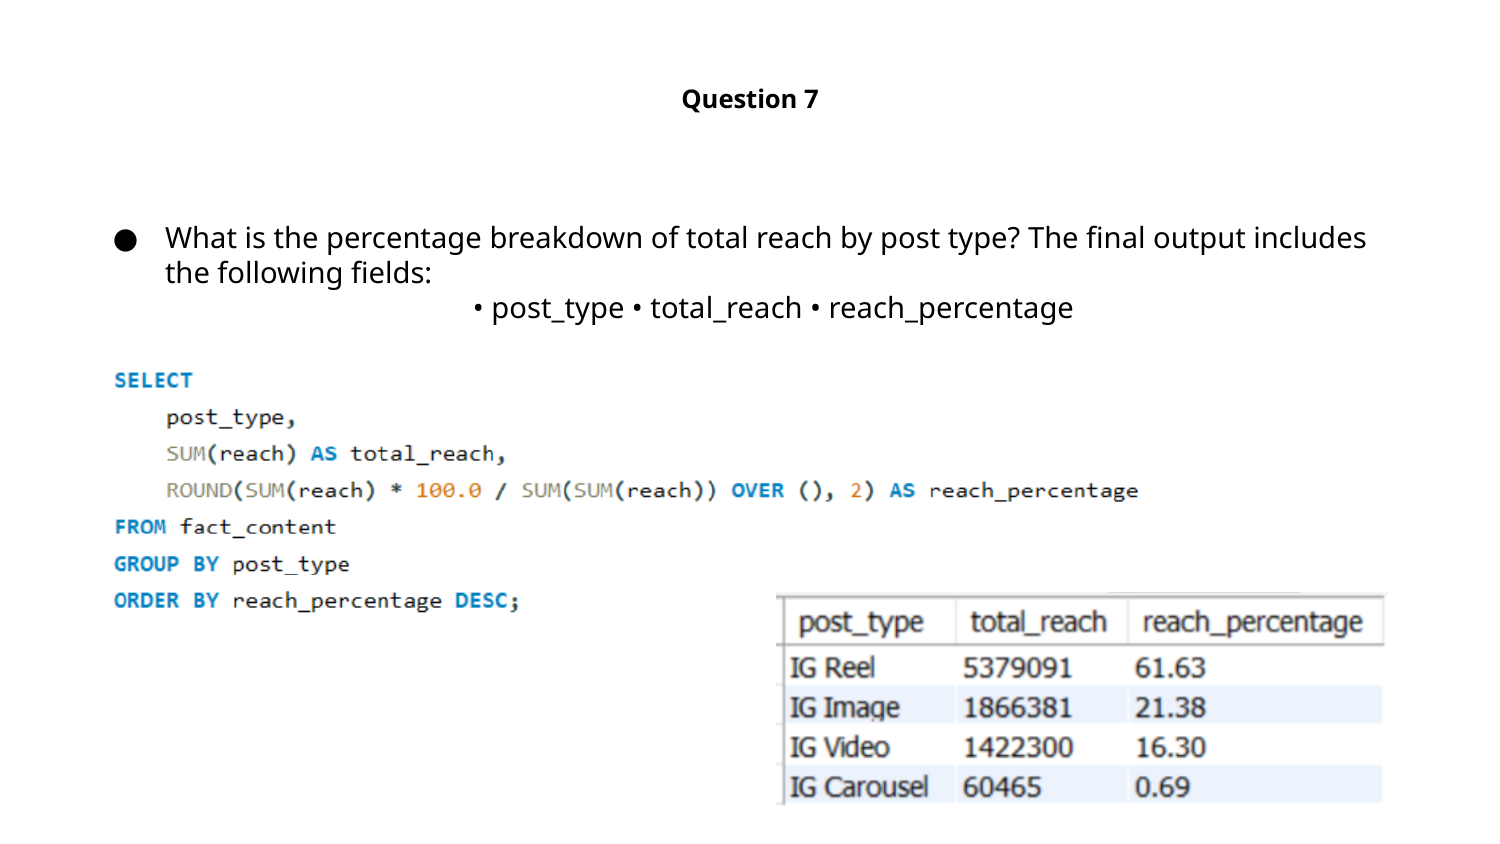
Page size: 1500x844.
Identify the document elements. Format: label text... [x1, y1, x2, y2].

title Question 7 [75, 67, 1425, 129]
picture [88, 364, 1388, 812]
list What is the percentage breakdown of total reach by post type? The final output includes the following fields: • post_type • total_reach • reach_percentage [75, 204, 1425, 702]
